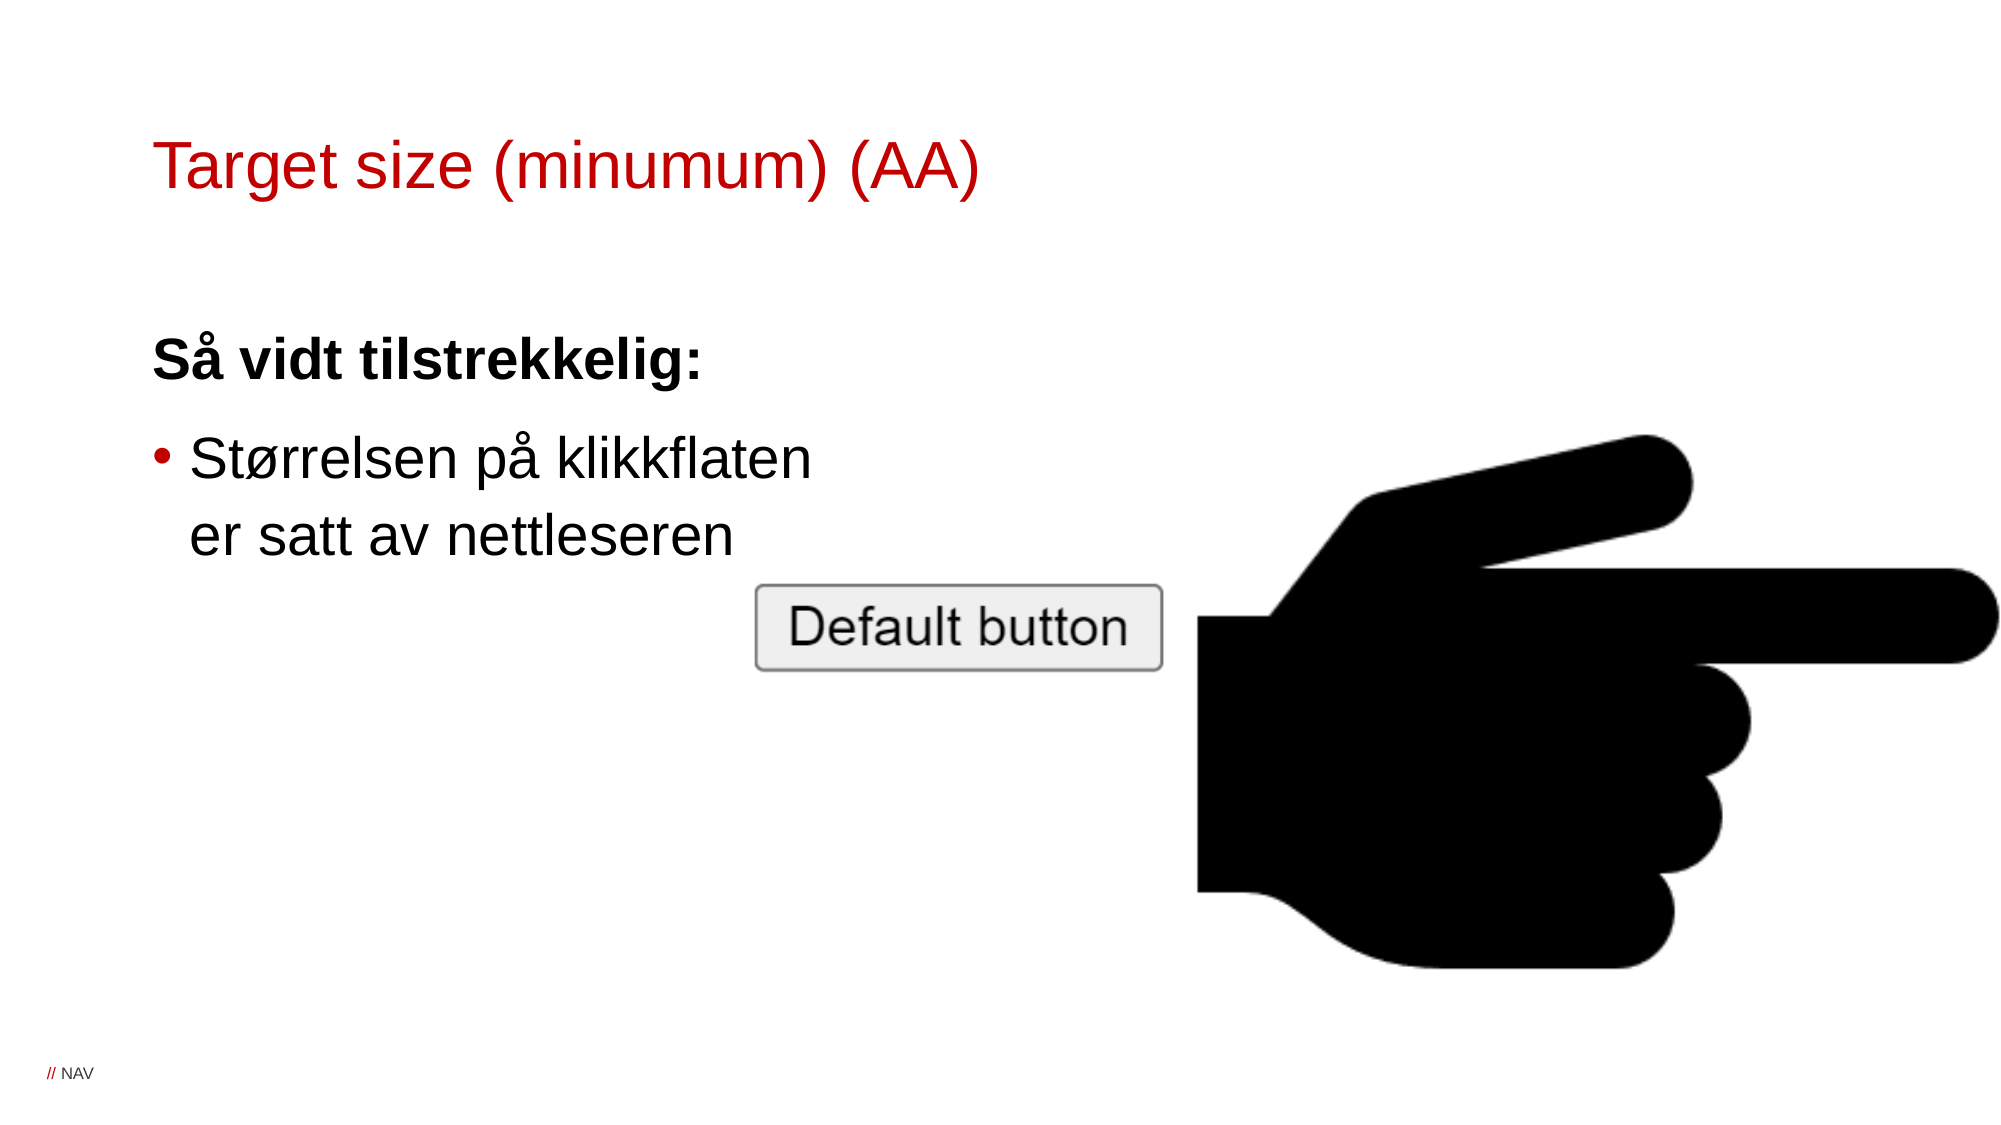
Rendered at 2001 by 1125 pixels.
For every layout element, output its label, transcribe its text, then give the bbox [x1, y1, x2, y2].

list Så vidt tilstrekkelig: Størrelsen på klikkflaten er satt av nettleseren [137, 322, 741, 1014]
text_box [741, 245, 2000, 1125]
title Target size (minumum) (AA) [137, 79, 1346, 255]
